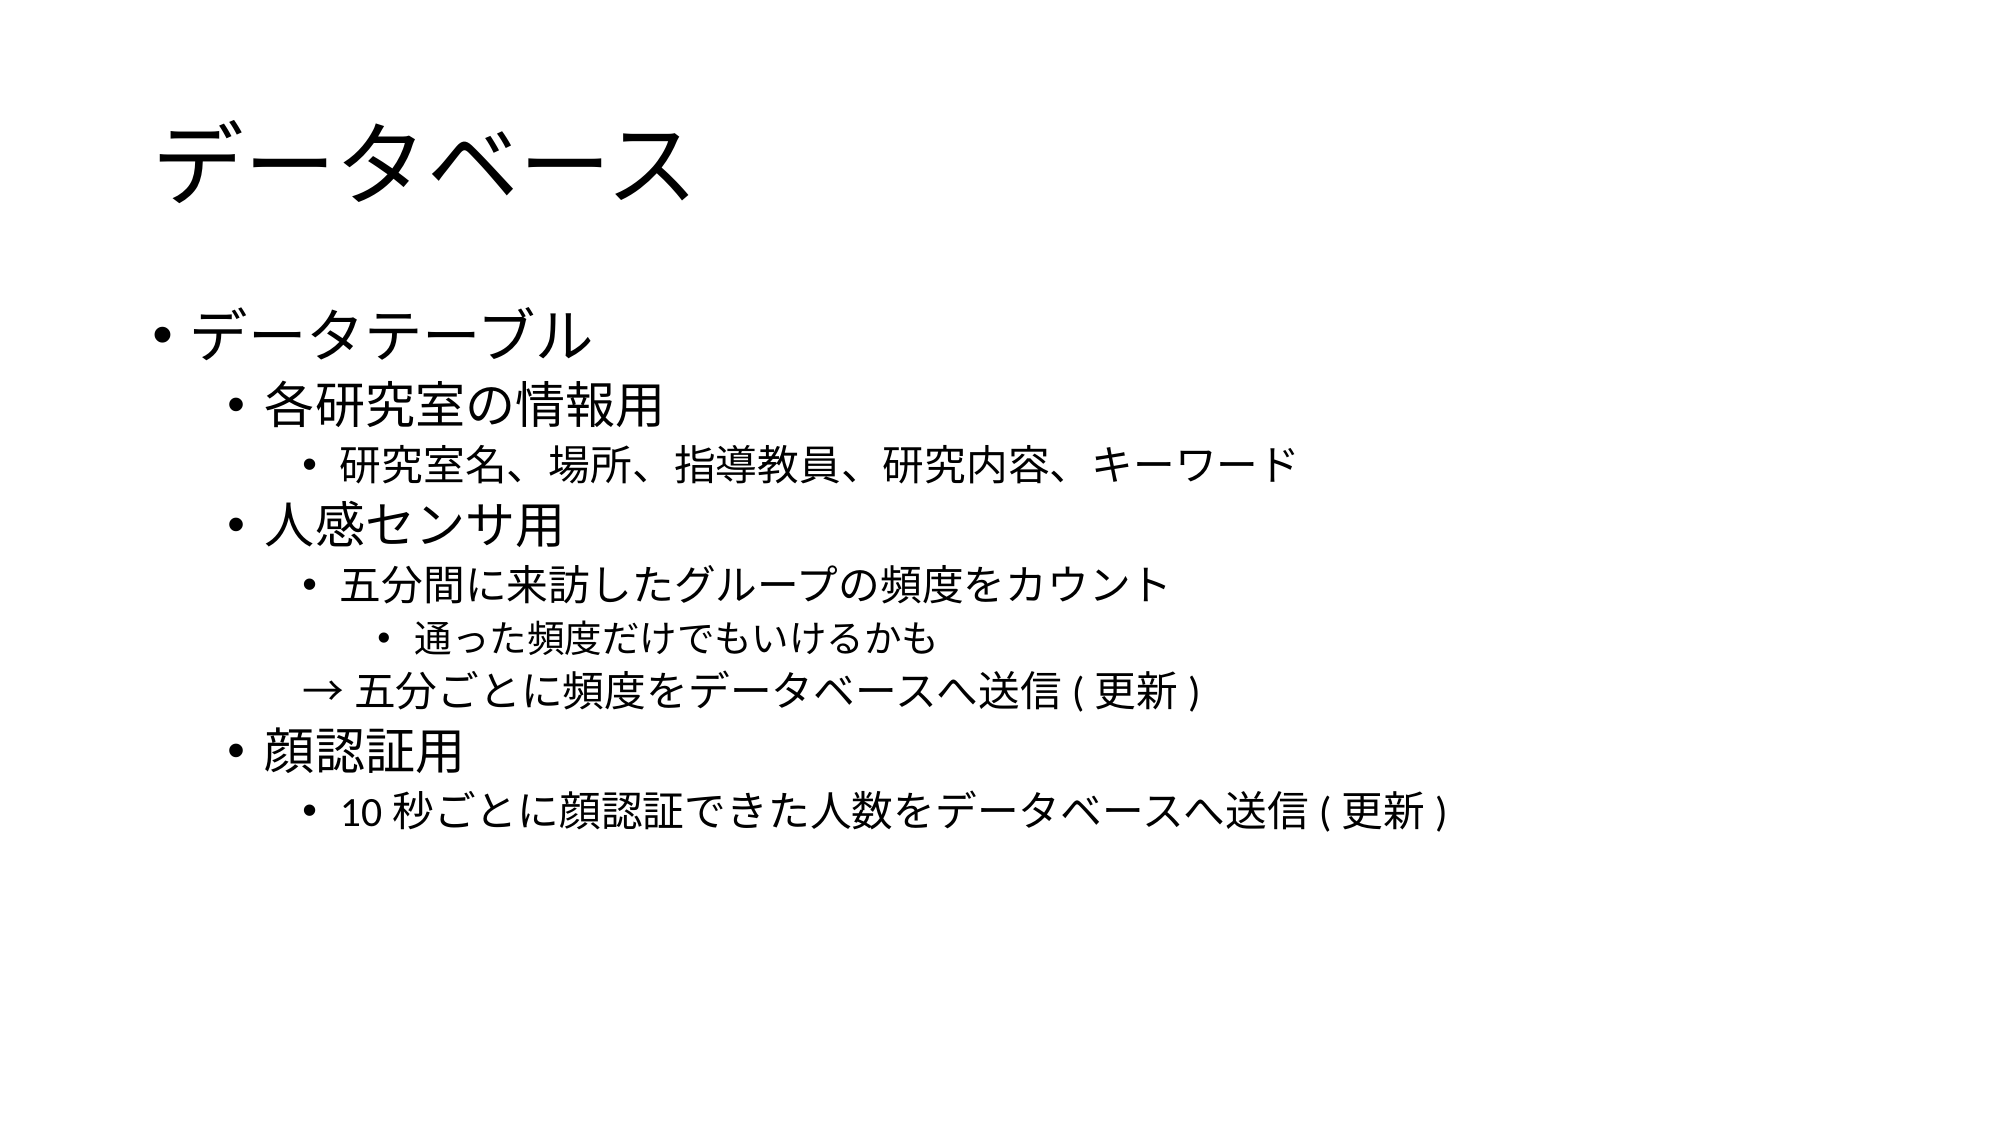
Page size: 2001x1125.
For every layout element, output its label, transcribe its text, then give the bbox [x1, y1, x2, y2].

title データベース [137, 59, 1863, 278]
list データテーブル 各研究室の情報用 研究室名、場所、指導教員、研究内容、キーワード 人感センサ用 五分間に来訪したグループの頻度をカウント 通った頻度だけでもいけるかも →五分ごとに頻度をデータベースへ送信(更新) 顔認証用 10秒ごとに顔認証できた人数をデータベースへ送信(更新) [137, 299, 1863, 1014]
